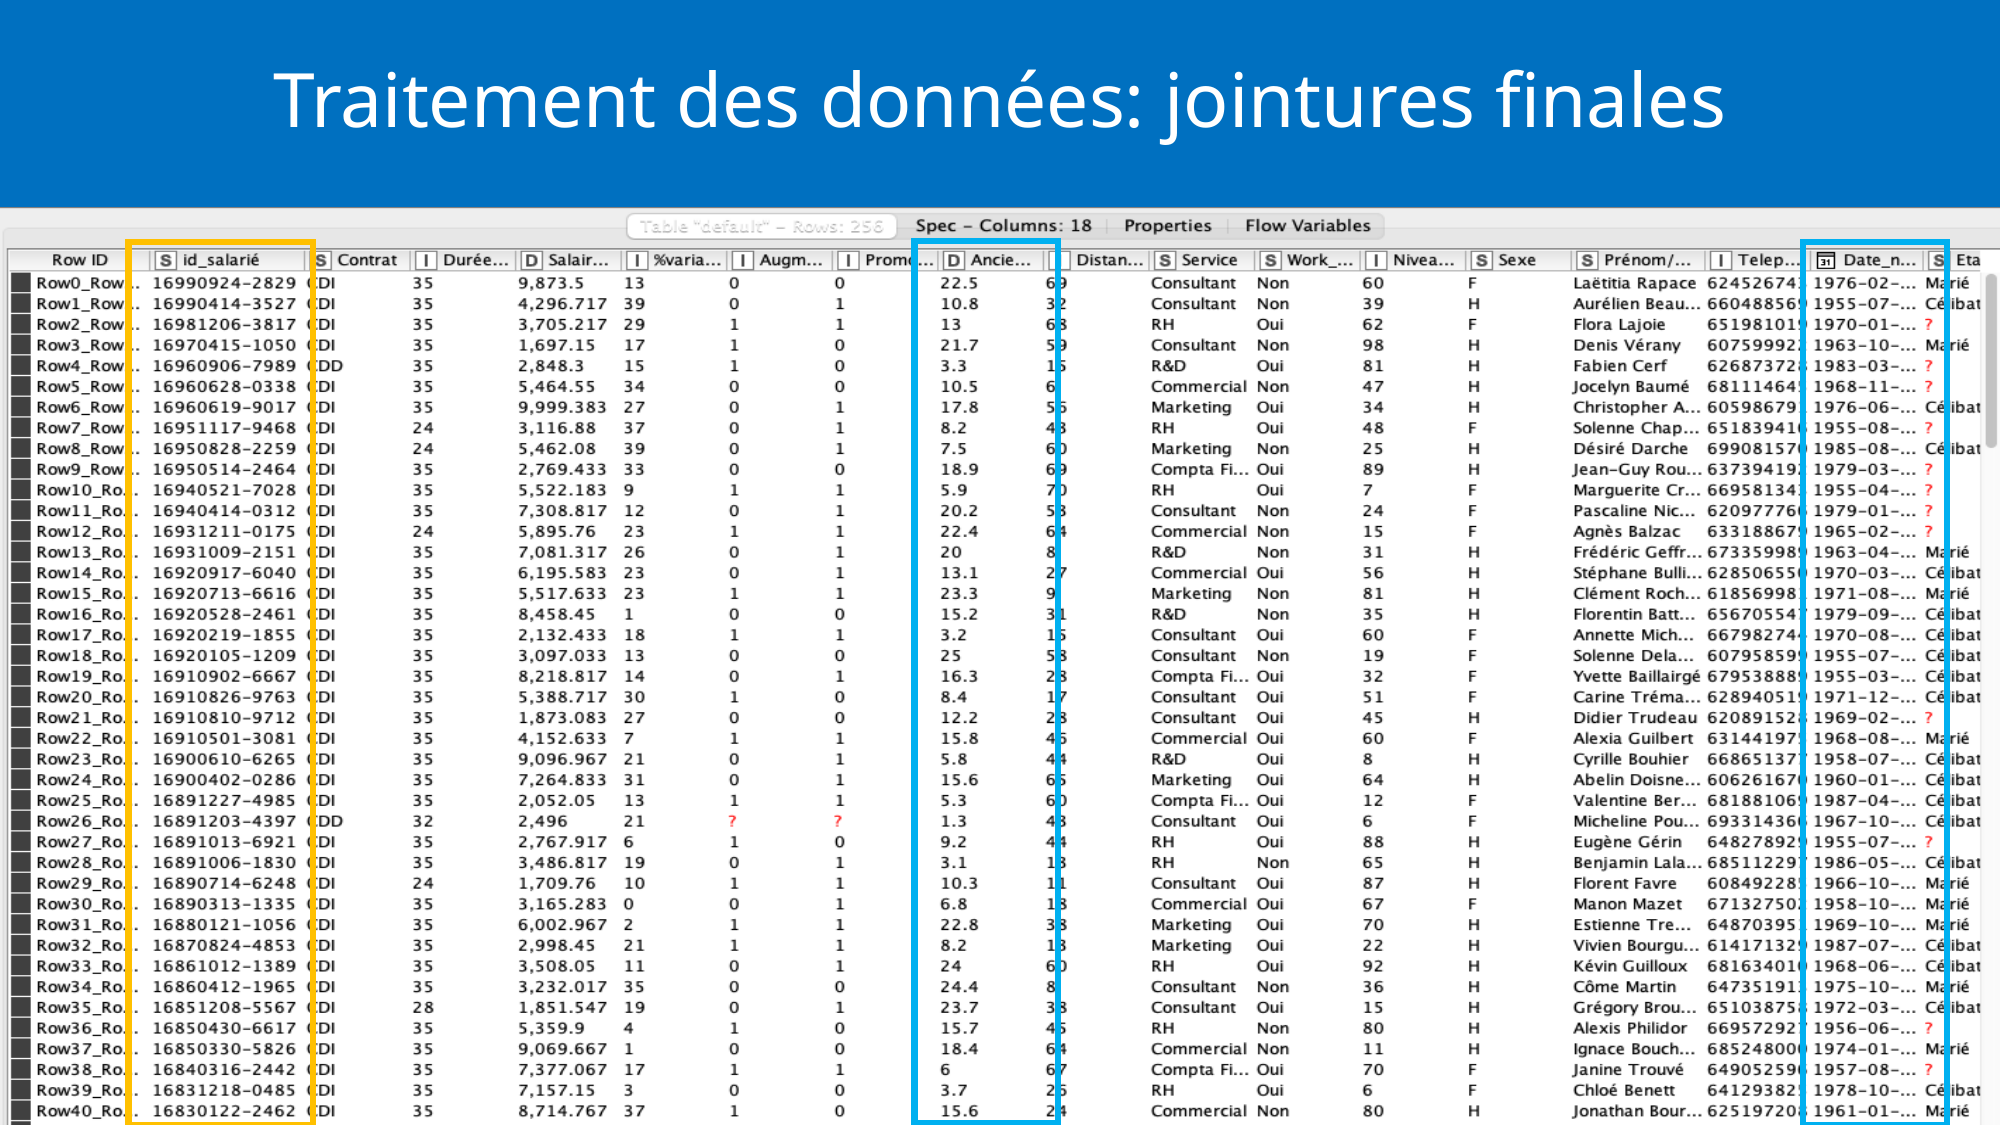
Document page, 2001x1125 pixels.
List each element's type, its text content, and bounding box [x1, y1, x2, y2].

picture [1807, 246, 1943, 1121]
picture [0, 207, 2000, 1125]
picture [919, 245, 1054, 1119]
text_box Traitement des données: jointures finales [0, 0, 2000, 207]
